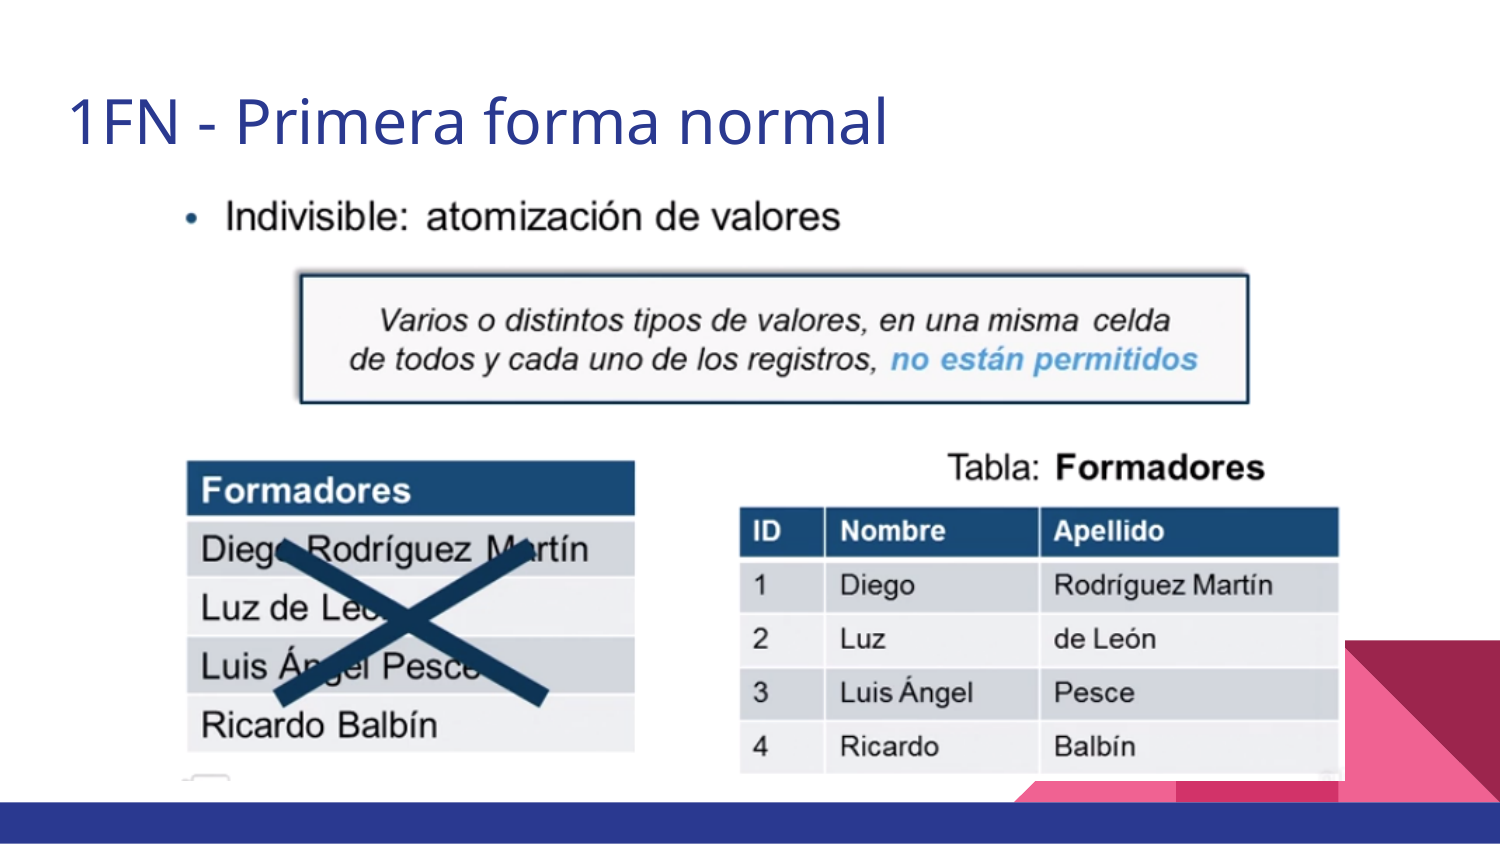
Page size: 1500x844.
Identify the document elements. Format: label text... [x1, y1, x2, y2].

picture [155, 181, 1345, 781]
title 1FN - Primera forma normal [51, 67, 1449, 167]
